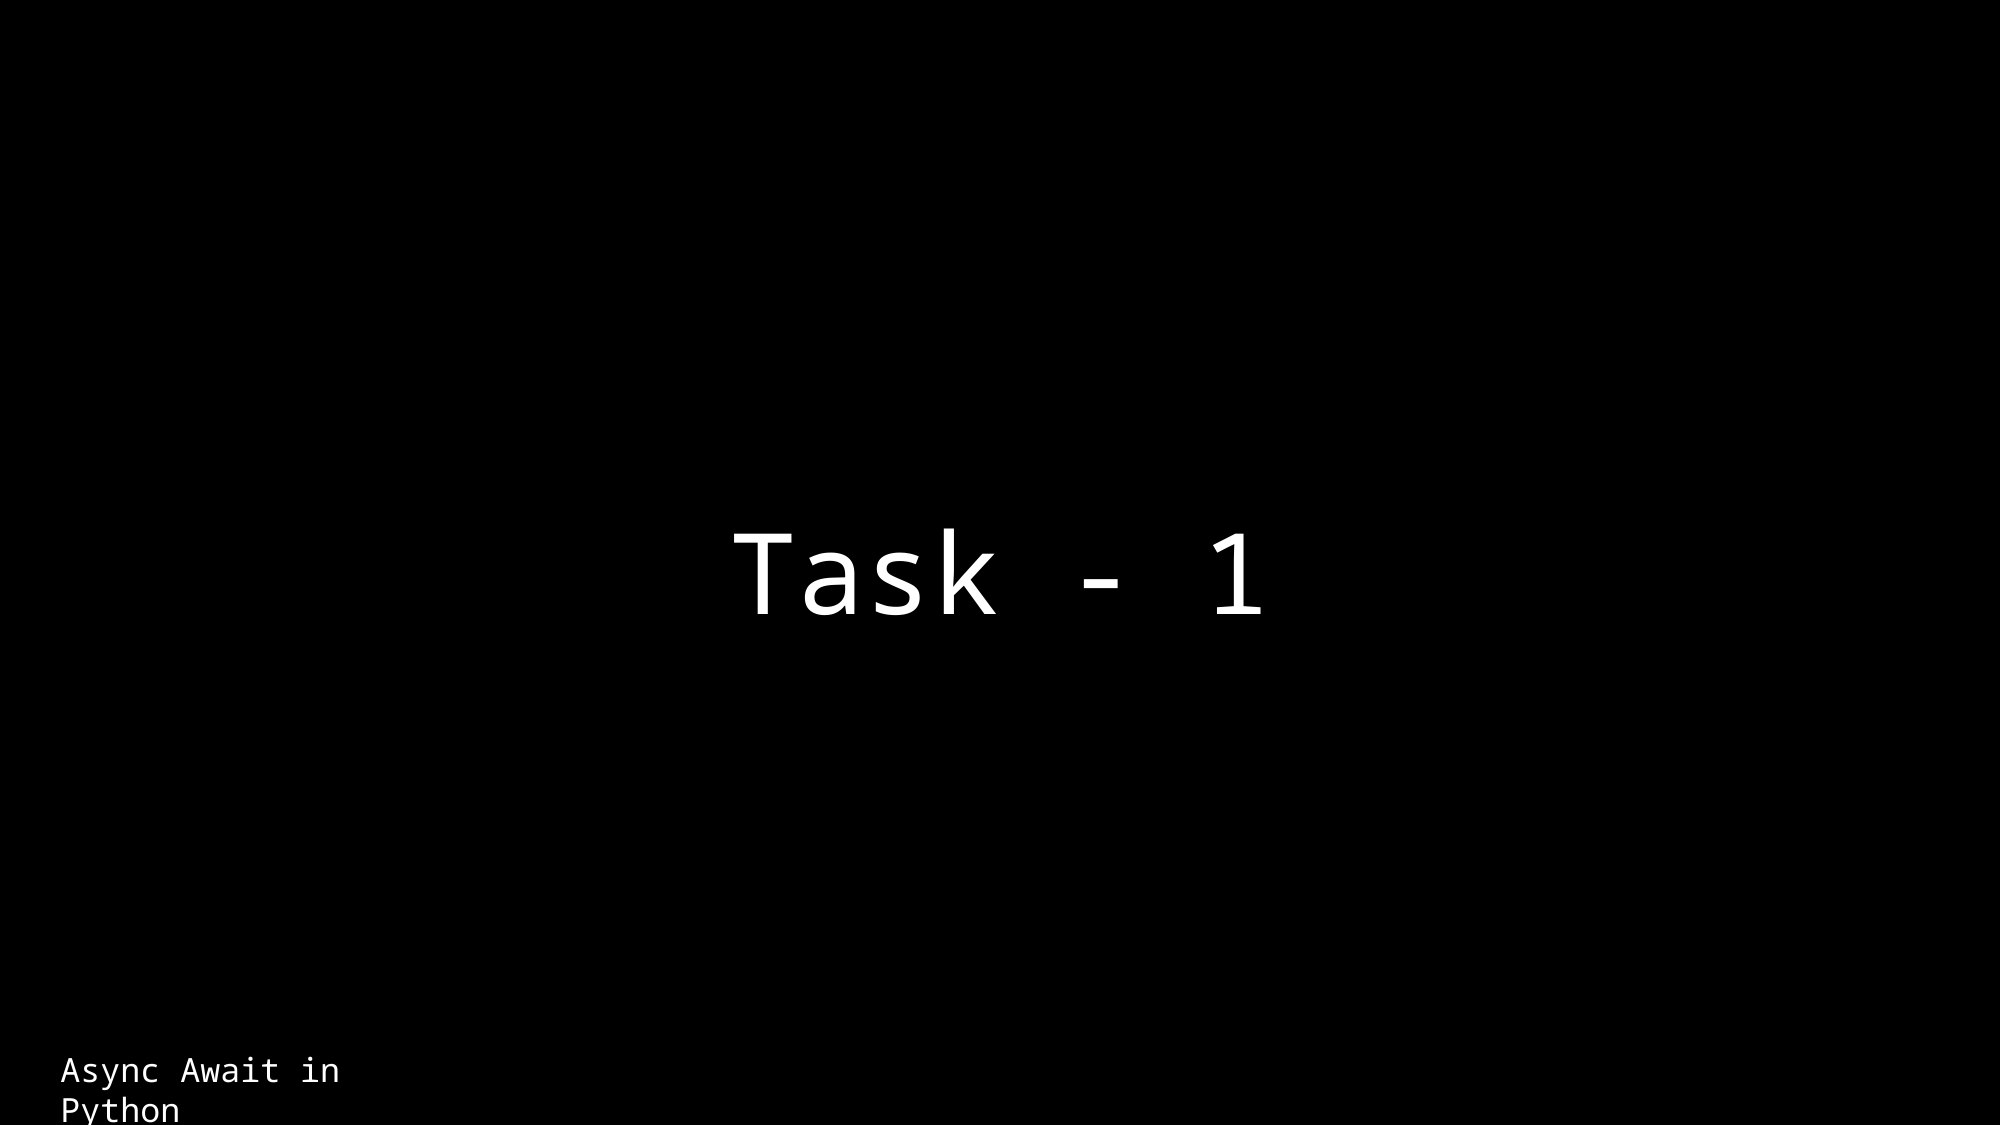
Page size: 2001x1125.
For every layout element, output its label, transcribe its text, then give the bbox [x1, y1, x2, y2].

text_box Task - 1 [376, 494, 1624, 644]
text_box Async Await in Python [45, 1042, 471, 1125]
